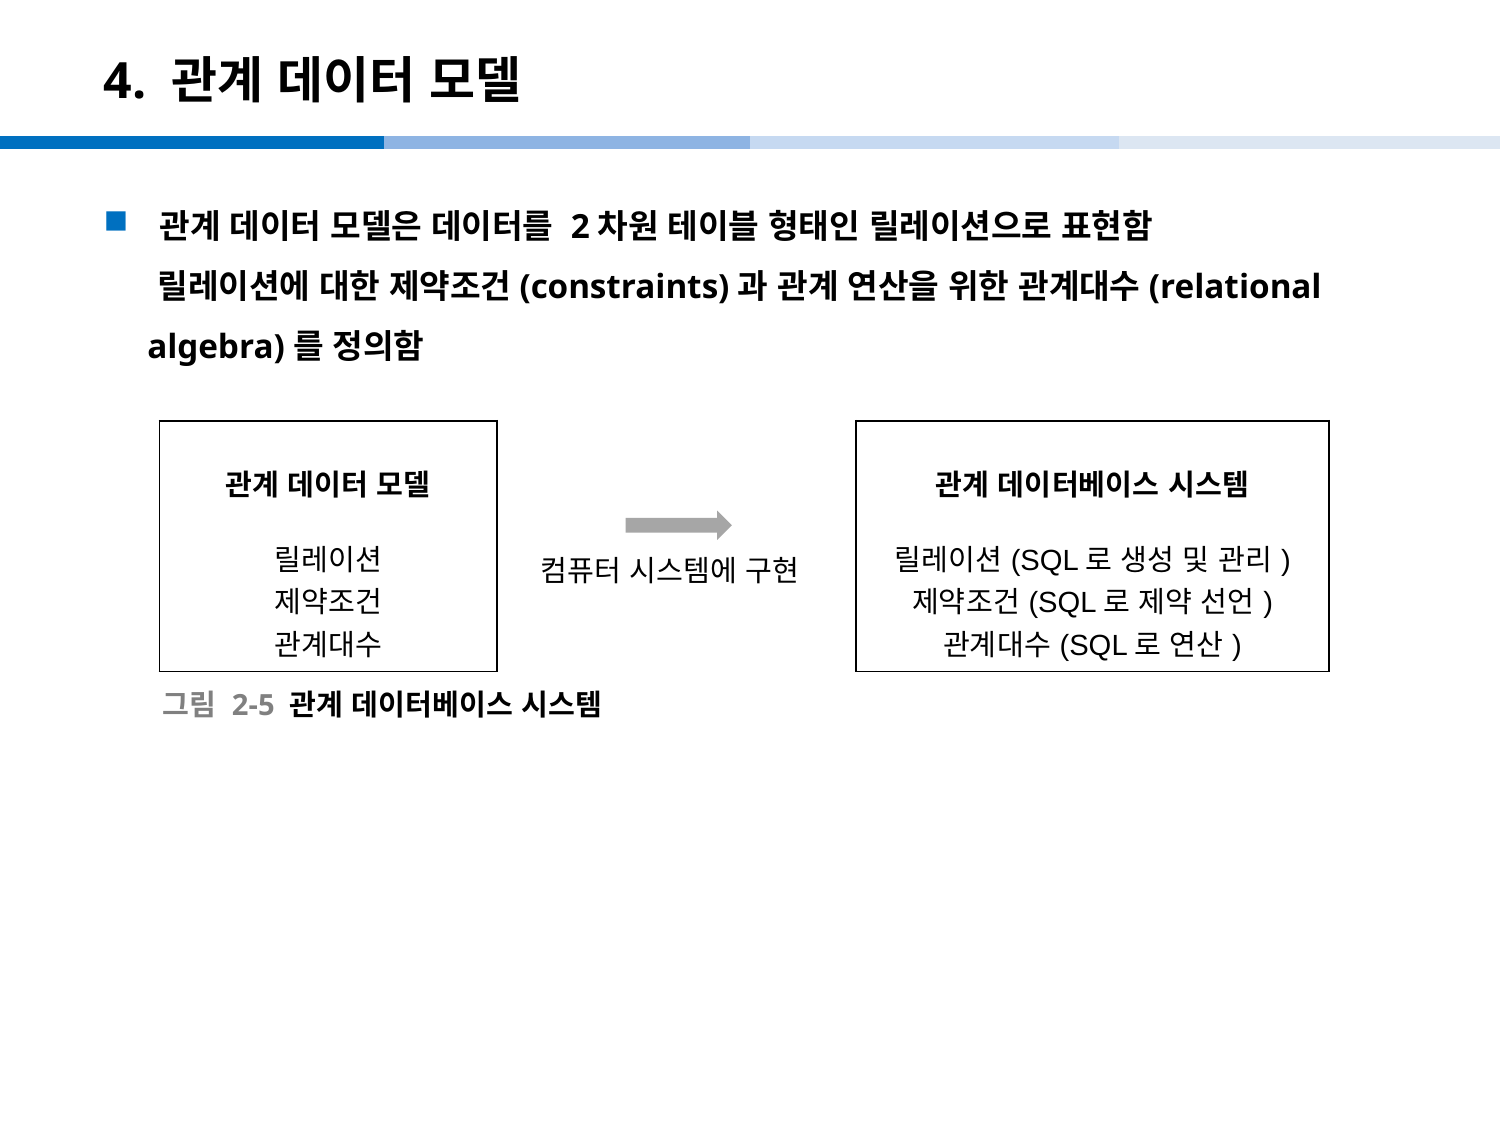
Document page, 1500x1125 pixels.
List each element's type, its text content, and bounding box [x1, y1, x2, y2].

table_header 관계 데이터베이스 시스템 릴레이션(SQL로 생성 및 관리) 제약조건(SQL로 제약 선언) 관계대수(SQL로 연산) [857, 422, 1328, 671]
text_box 컴퓨터 시스템에 구현 [525, 545, 833, 594]
table_header 관계 데이터 모델 릴레이션 제약조건 관계대수 [160, 422, 496, 671]
table_header [498, 421, 855, 671]
title 4. 관계 데이터 모델 [88, 32, 1330, 124]
text_box [623, 508, 734, 542]
text_box 그림 2-5 관계 데이터베이스 시스템 [147, 680, 455, 728]
list 관계 데이터 모델은 데이터를 2차원 테이블 형태인 릴레이션으로 표현함 릴레이션에 대한 제약조건(constraints)과 관계 연산을 위한 관계대수(relational algebra)를 정의함 [88, 177, 1424, 1077]
